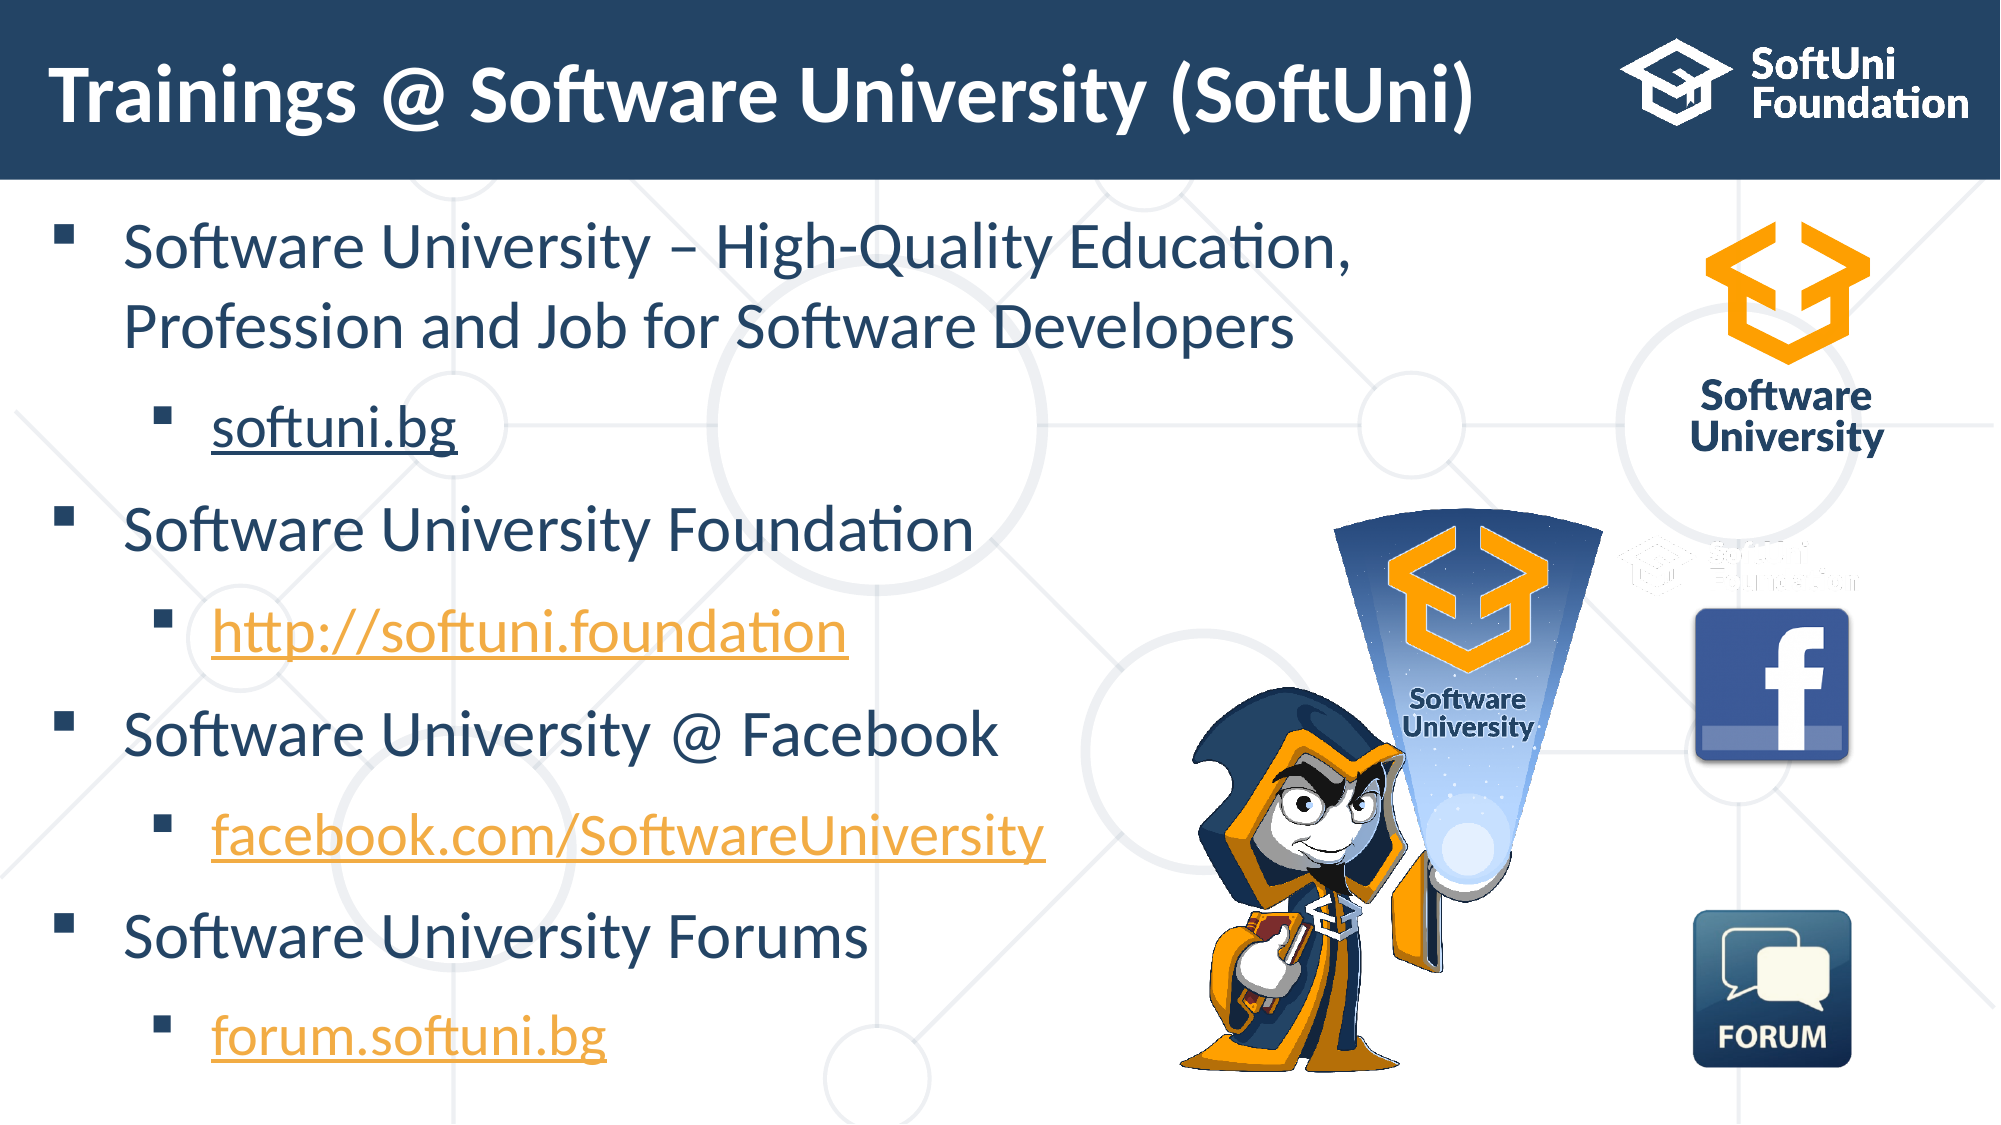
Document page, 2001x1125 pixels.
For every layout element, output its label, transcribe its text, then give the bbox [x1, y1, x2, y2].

picture [1691, 908, 1852, 1068]
picture [1689, 221, 1886, 464]
picture [1140, 456, 1859, 1124]
title Trainings @ Software University (SoftUni) [31, 16, 1591, 162]
picture [1619, 38, 1968, 126]
list Software University – High-Quality Education, Profession and Job for Software Developers softuni.bg Software University Foundation http://softuni.foundation Software University @ Facebook facebook.com/SoftwareUniversity Software University Forums forum.softuni.bg [31, 196, 1659, 1089]
picture [1689, 602, 1855, 770]
